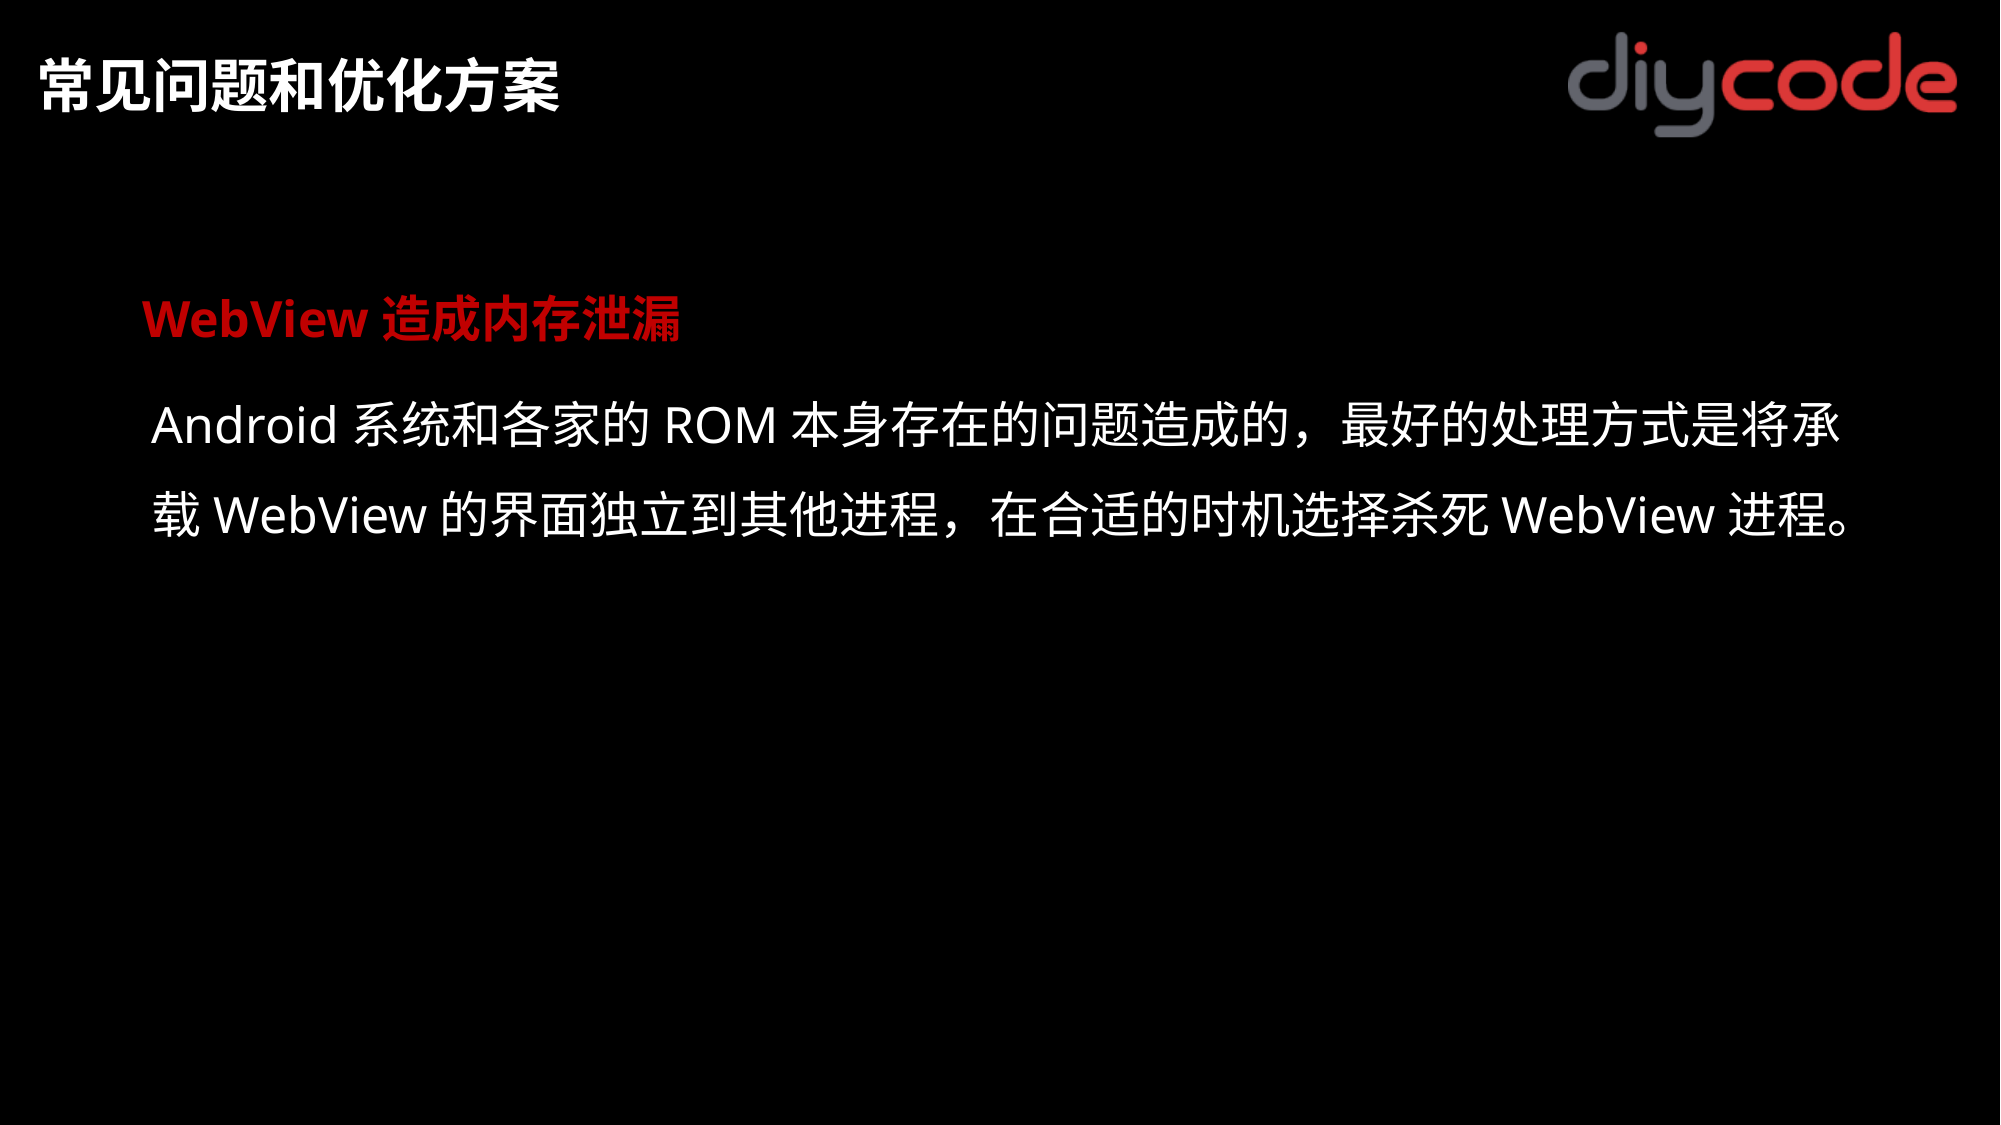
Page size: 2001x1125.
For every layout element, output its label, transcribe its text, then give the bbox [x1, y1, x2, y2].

text_box WebView造成内存泄漏 [127, 250, 697, 355]
picture [1568, 29, 1959, 141]
text_box 常见问题和优化方案 [21, 42, 576, 127]
text_box Android系统和各家的ROM本身存在的问题造成的，最好的处理方式是将承载WebView的界面独立到其他进程，在合适的时机选择杀死WebView进程。 [137, 356, 1890, 551]
